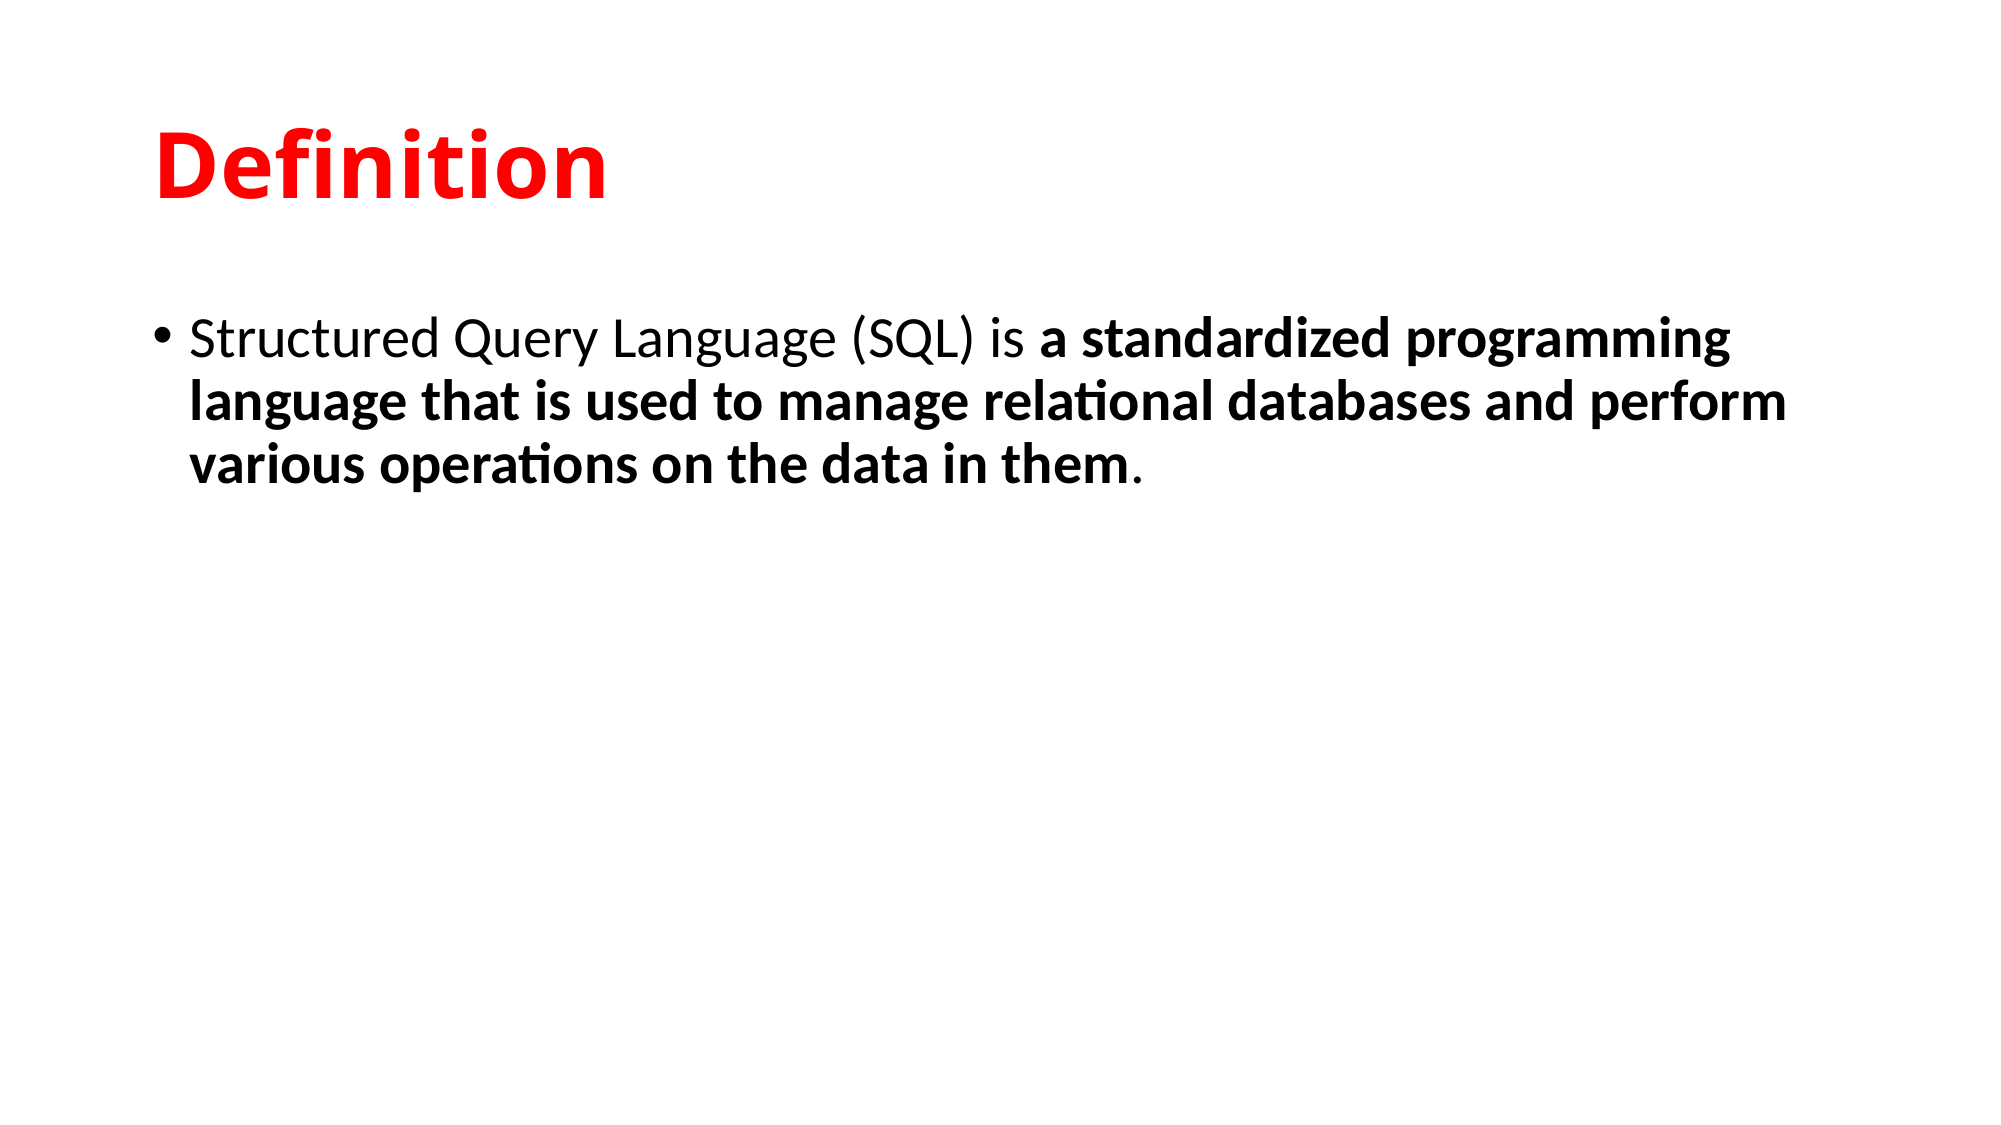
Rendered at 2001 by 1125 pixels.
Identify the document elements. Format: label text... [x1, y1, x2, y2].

title Definition [137, 59, 1863, 278]
list Structured Query Language (SQL) is a standardized programming language that is used to manage relational databases and perform various operations on the data in them. [137, 299, 1863, 1014]
